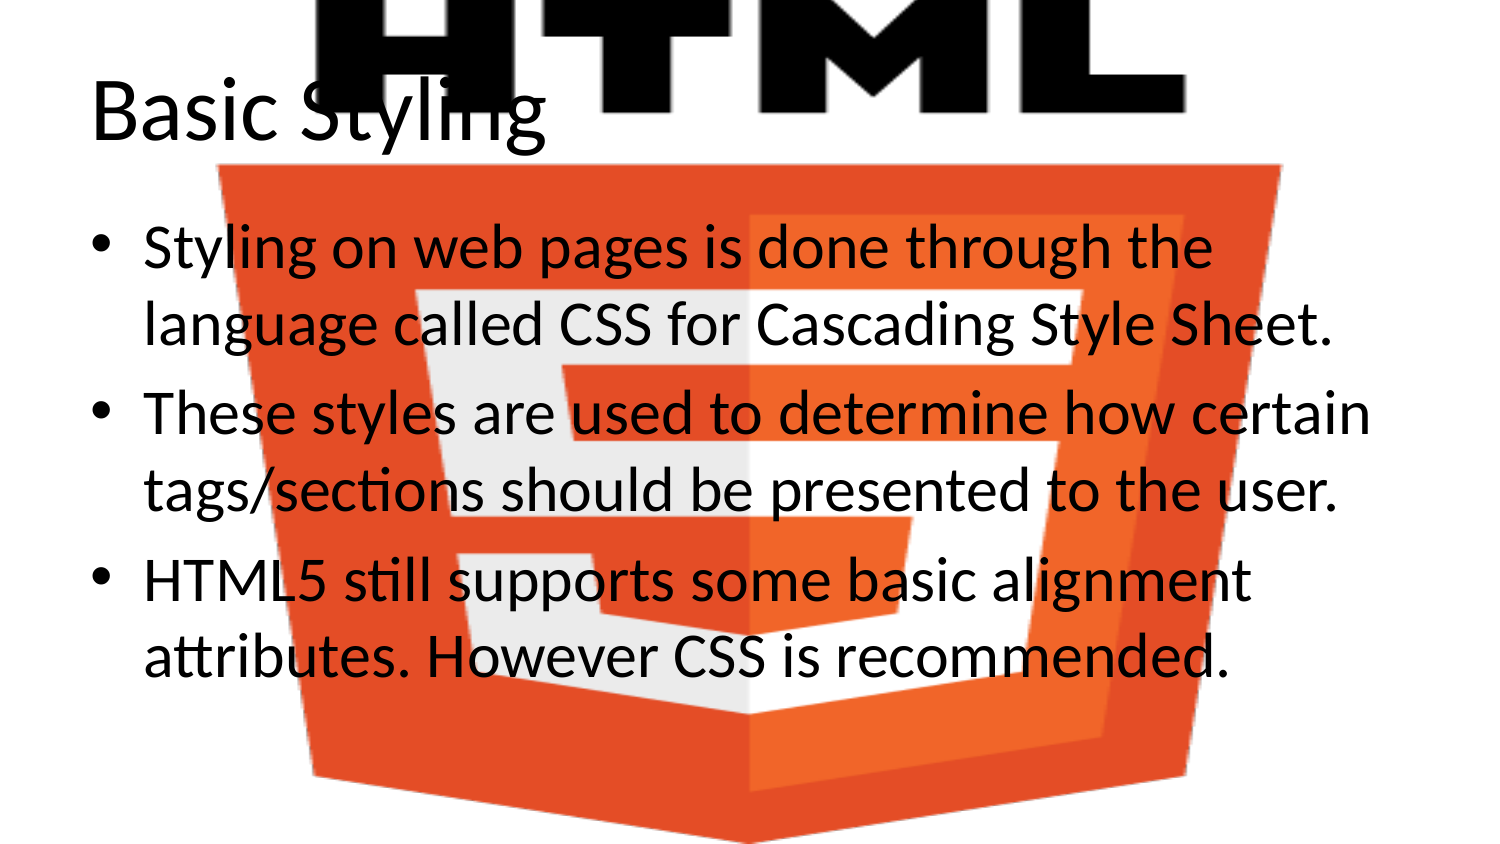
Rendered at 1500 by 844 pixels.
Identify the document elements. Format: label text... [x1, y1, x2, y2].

title Basic Styling [75, 33, 1425, 175]
picture [0, 0, 1500, 844]
list Styling on web pages is done through the language called CSS for Cascading Style Sheet. These styles are used to determine how certain tags/sections should be presented to the user. HTML5 still supports some basic alignment attributes. However CSS is recommended. [75, 196, 1425, 754]
